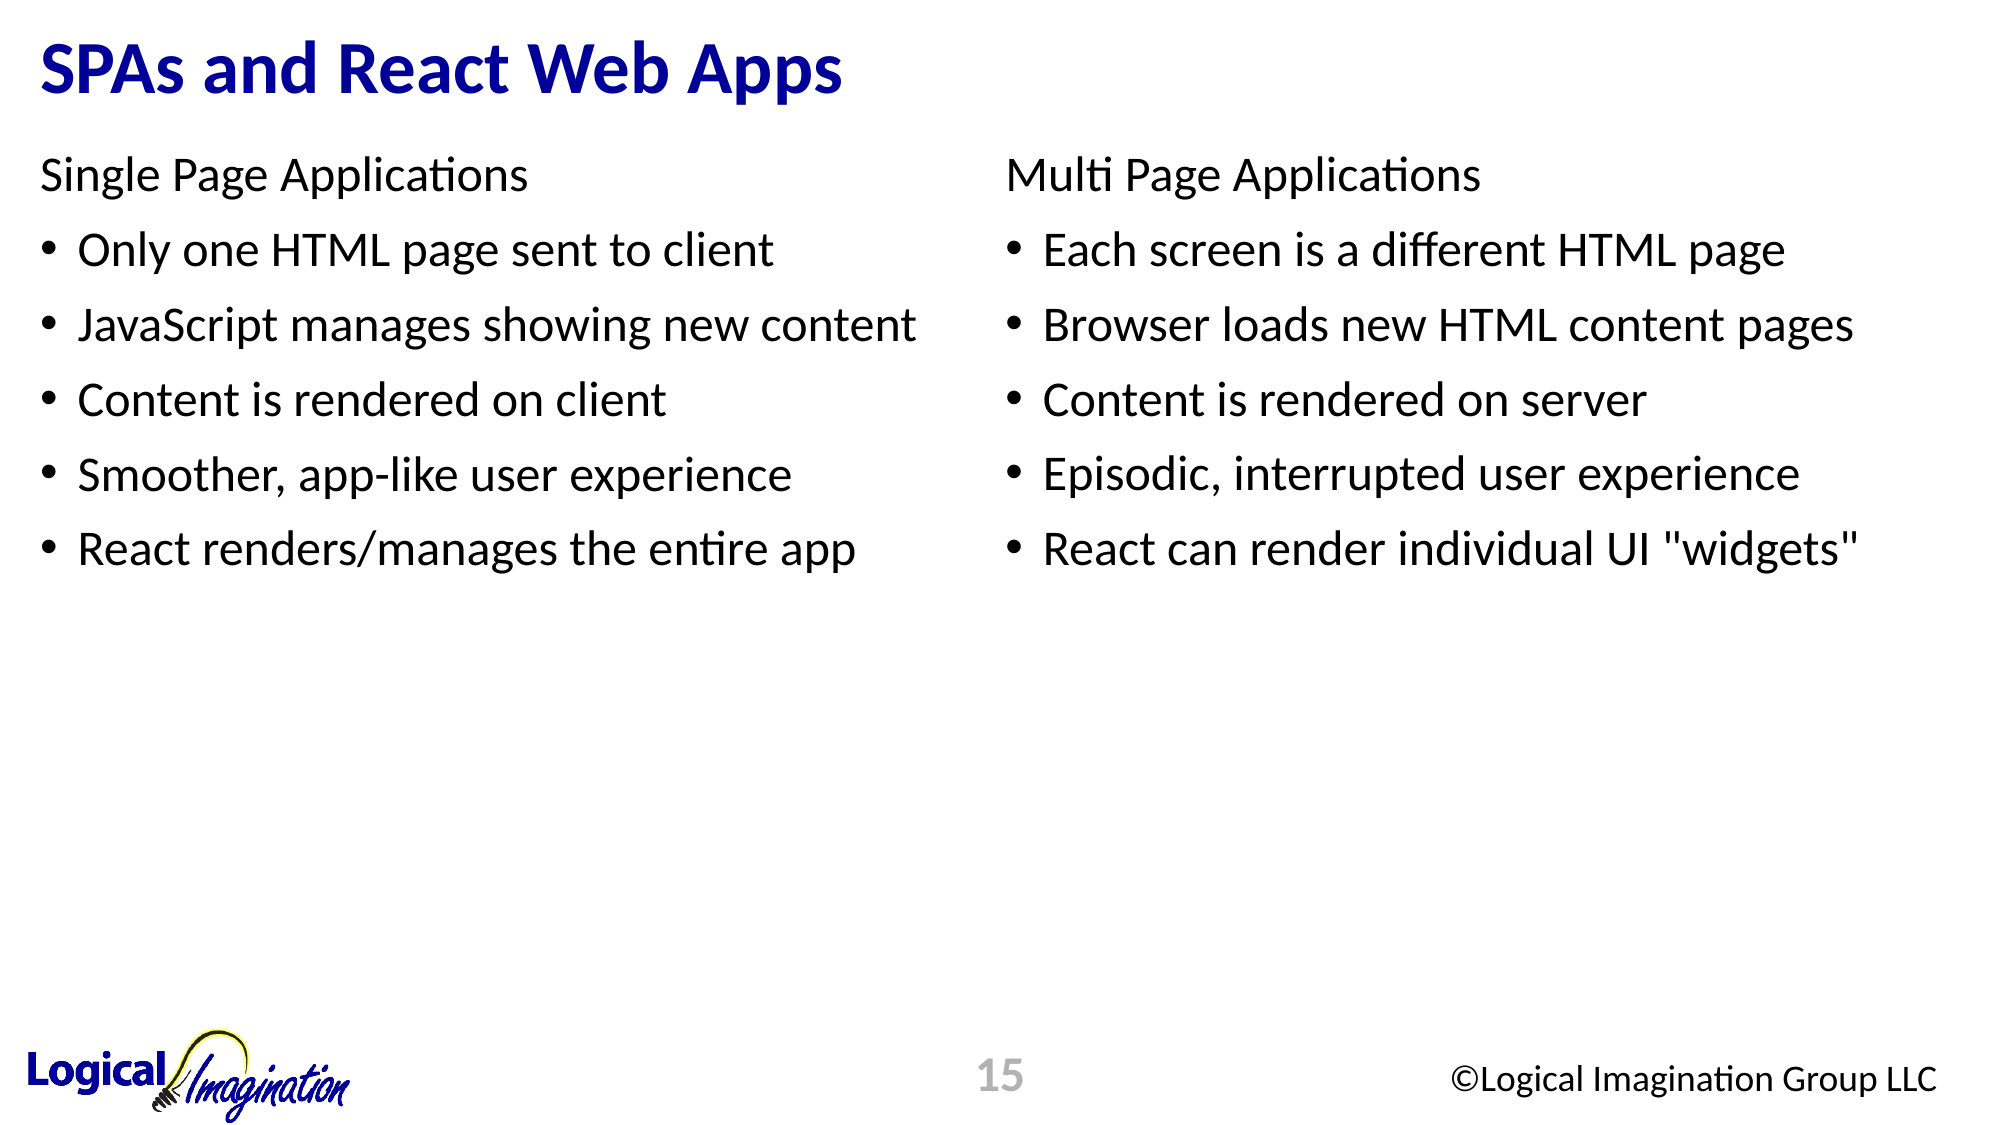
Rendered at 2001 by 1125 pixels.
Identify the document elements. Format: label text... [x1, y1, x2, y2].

picture [25, 1025, 350, 1125]
list Single Page Applications Only one HTML page sent to client JavaScript manages showing new content Content is rendered on client Smoother, app-like user experience React renders/manages the entire app [24, 140, 956, 985]
text_box Multi Page Applications Each screen is a different HTML page Browser loads new HTML content pages Content is rendered on server Episodic, interrupted user experience React can render individual UI "widgets" [990, 141, 1921, 984]
slide_number 15 [902, 1035, 1098, 1108]
title SPAs and React Web Apps [25, 21, 1957, 130]
